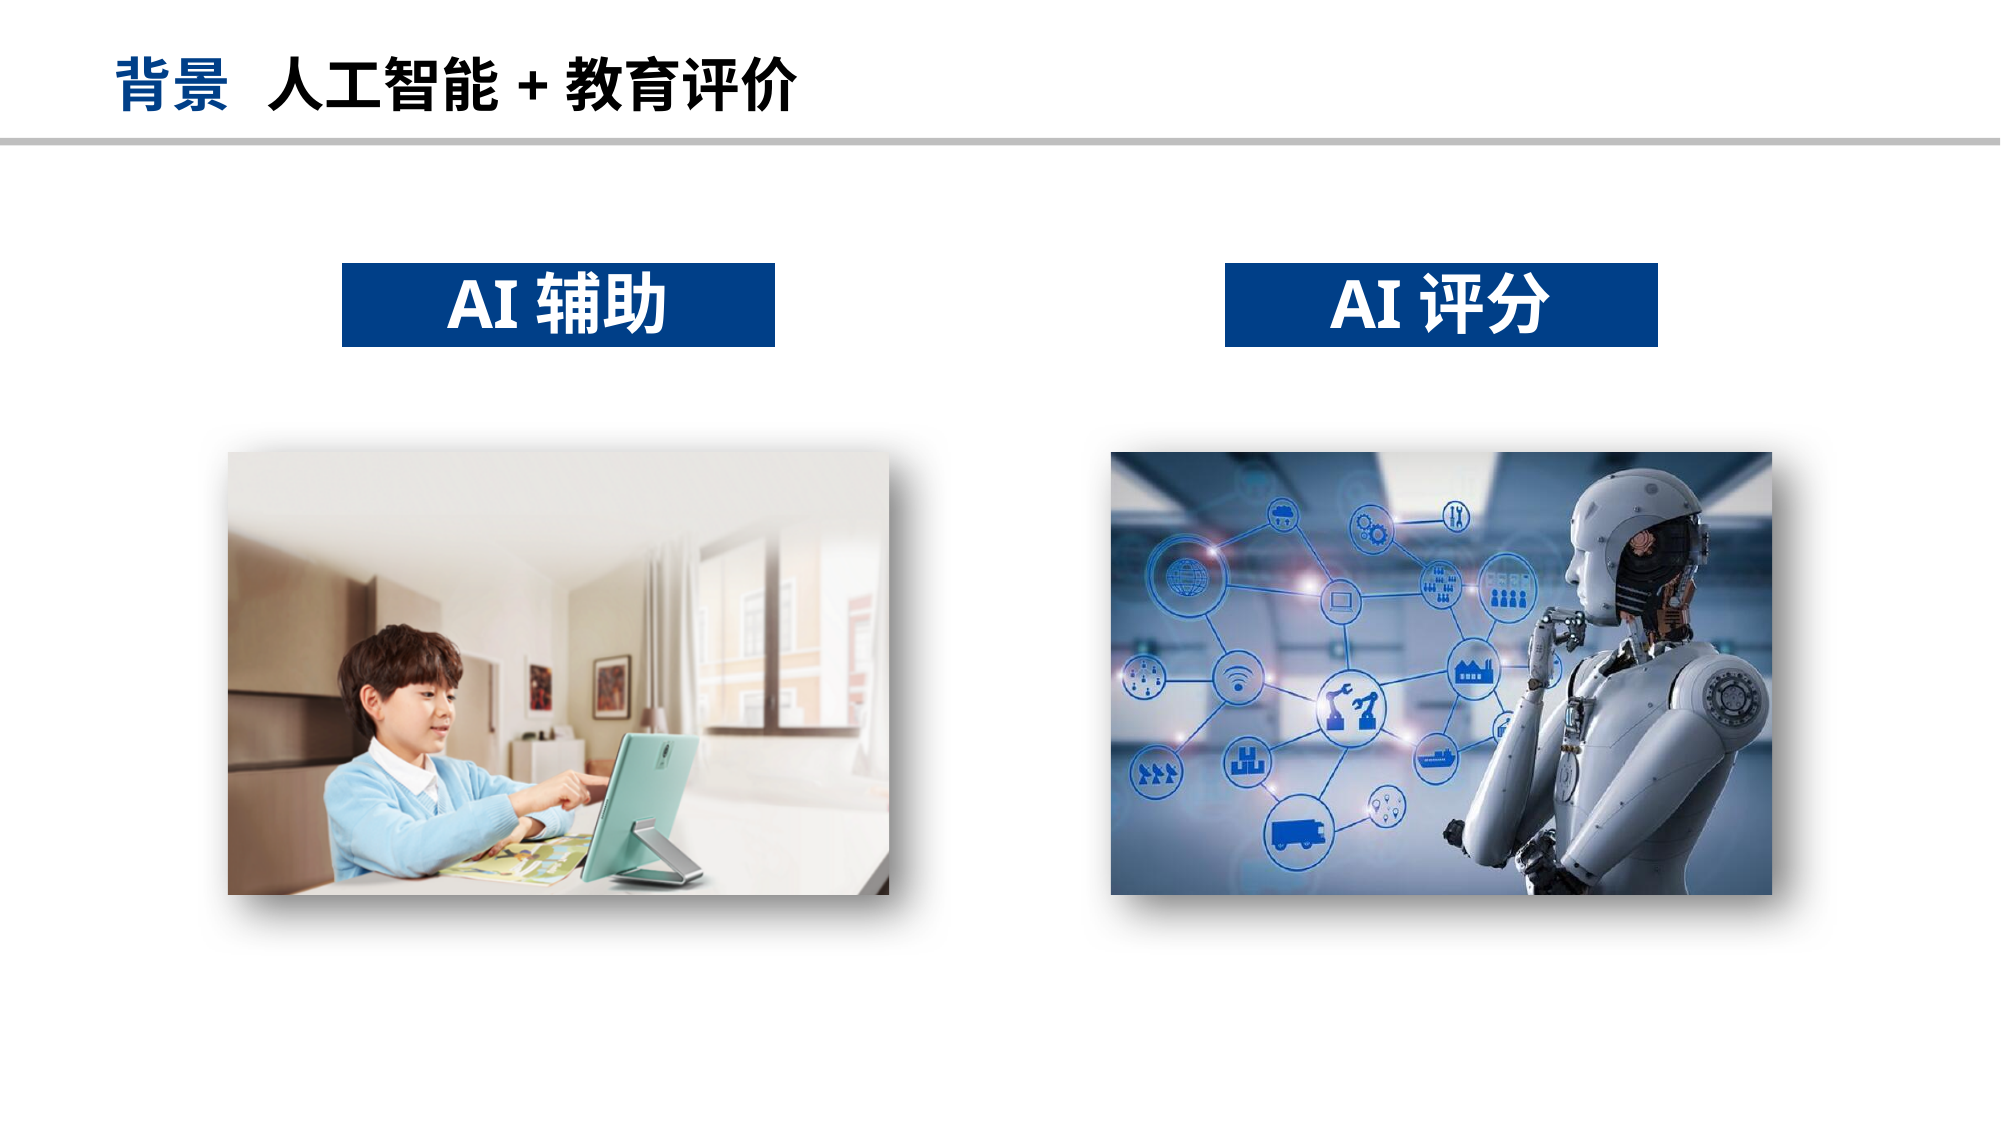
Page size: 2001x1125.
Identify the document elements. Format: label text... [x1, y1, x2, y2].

text_box 人工智能+教育评价 [251, 24, 1298, 144]
picture [1110, 451, 1773, 896]
text_box AI评分 [1225, 263, 1658, 347]
title 背景 [99, 38, 251, 130]
text_box AI辅助 [342, 263, 775, 347]
picture [227, 451, 890, 896]
